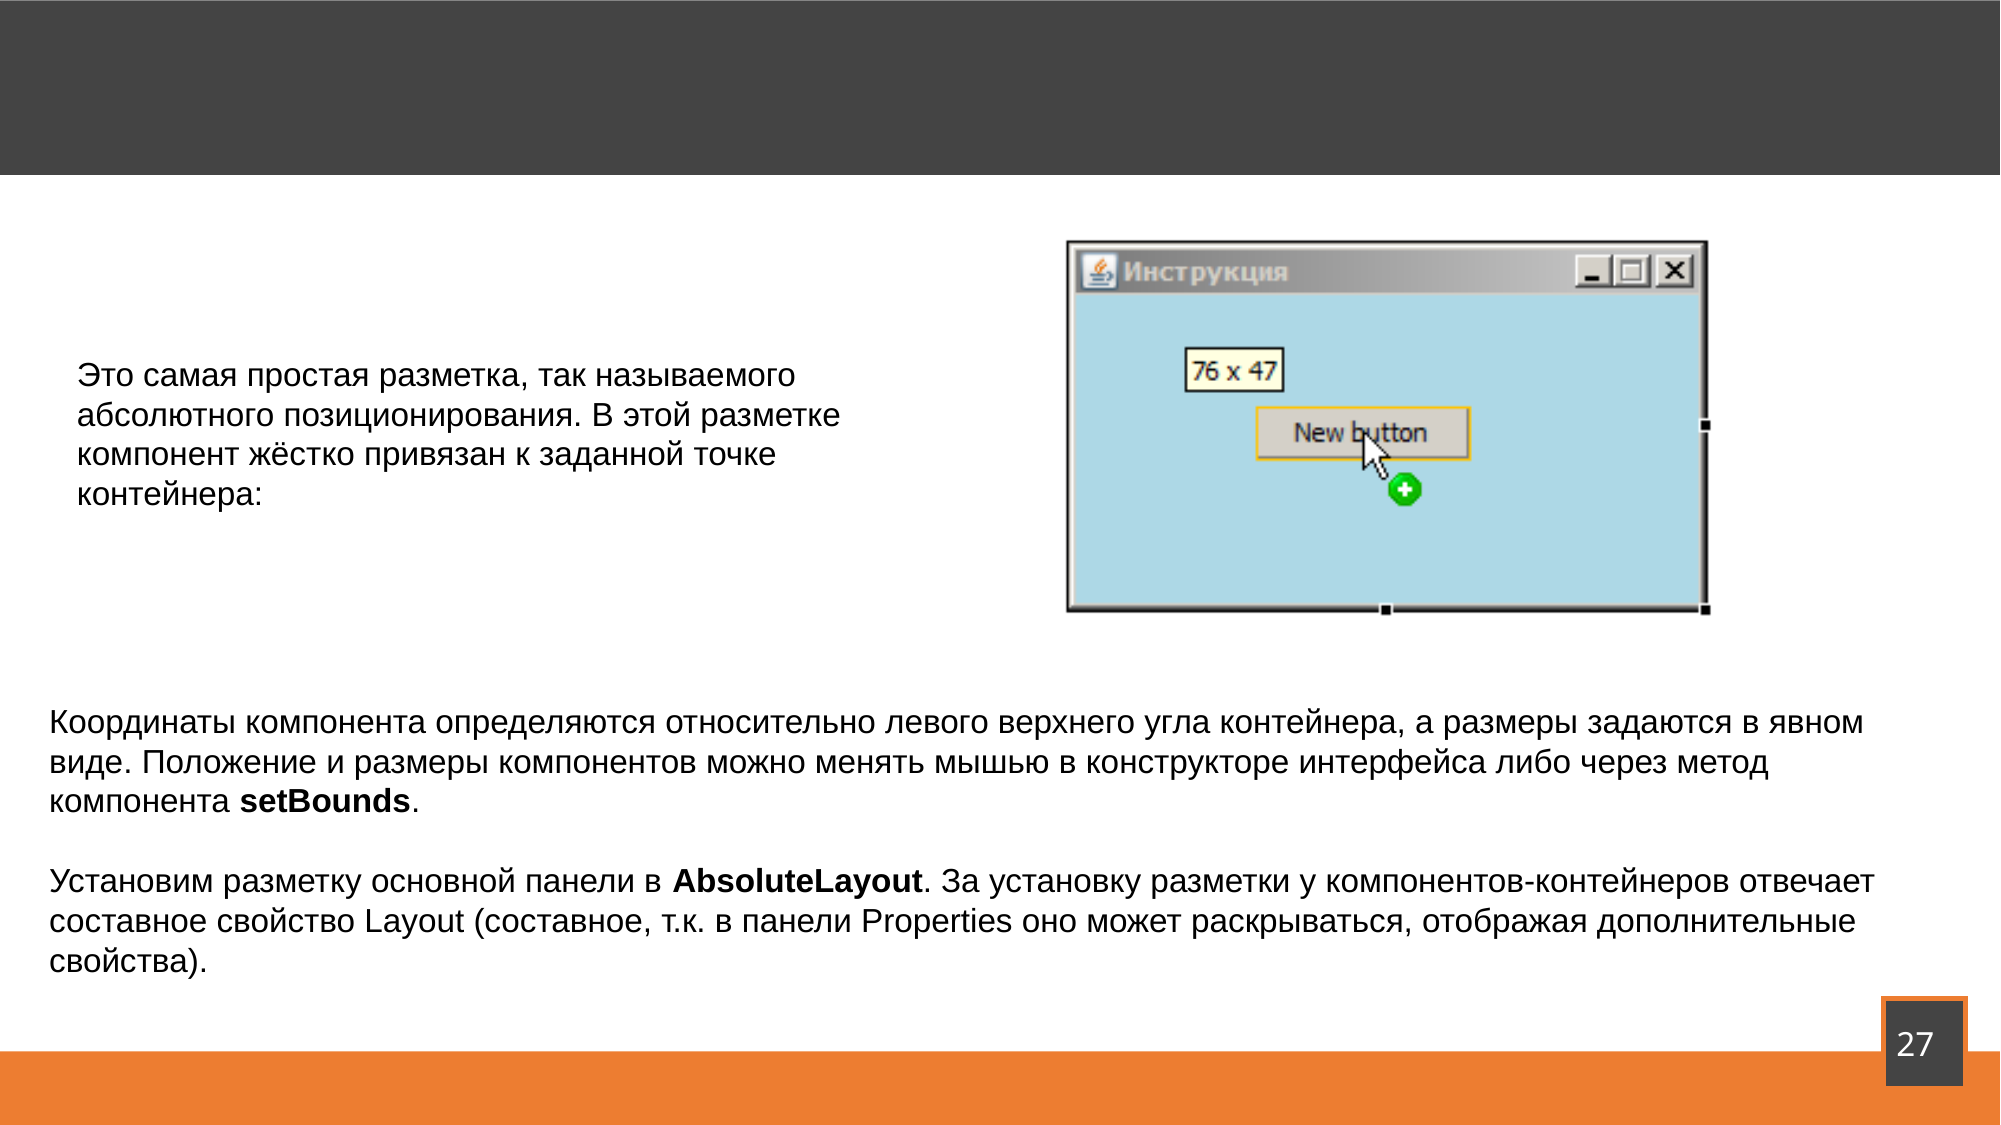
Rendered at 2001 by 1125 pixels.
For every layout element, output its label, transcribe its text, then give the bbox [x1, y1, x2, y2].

text_box Это самая простая разметка, так называемого абсолютного позиционирования. В этой разметке компонент жёстко привязан к заданной точке контейнера: [62, 345, 980, 520]
text_box Координаты компонента определяются относительно левого верхнего угла контейнера, а размеры задаются в явном виде. Положение и размеры компонентов можно менять мышью в конструкторе интерфейса либо через метод компонента setBounds. Установим разметку основной панели в AbsoluteLayout. За установку разметки у компонентов-контейнеров отвечает составное свойство Layout (составное, т.к. в панели Properties оно может раскрываться, отображая дополнительные свойства). [34, 692, 1924, 987]
text_box [0, 0, 2000, 176]
text_box 27 [1881, 1015, 1966, 1071]
text_box [0, 1050, 2000, 1125]
text_box [1883, 998, 1967, 1089]
picture [1060, 227, 1730, 625]
